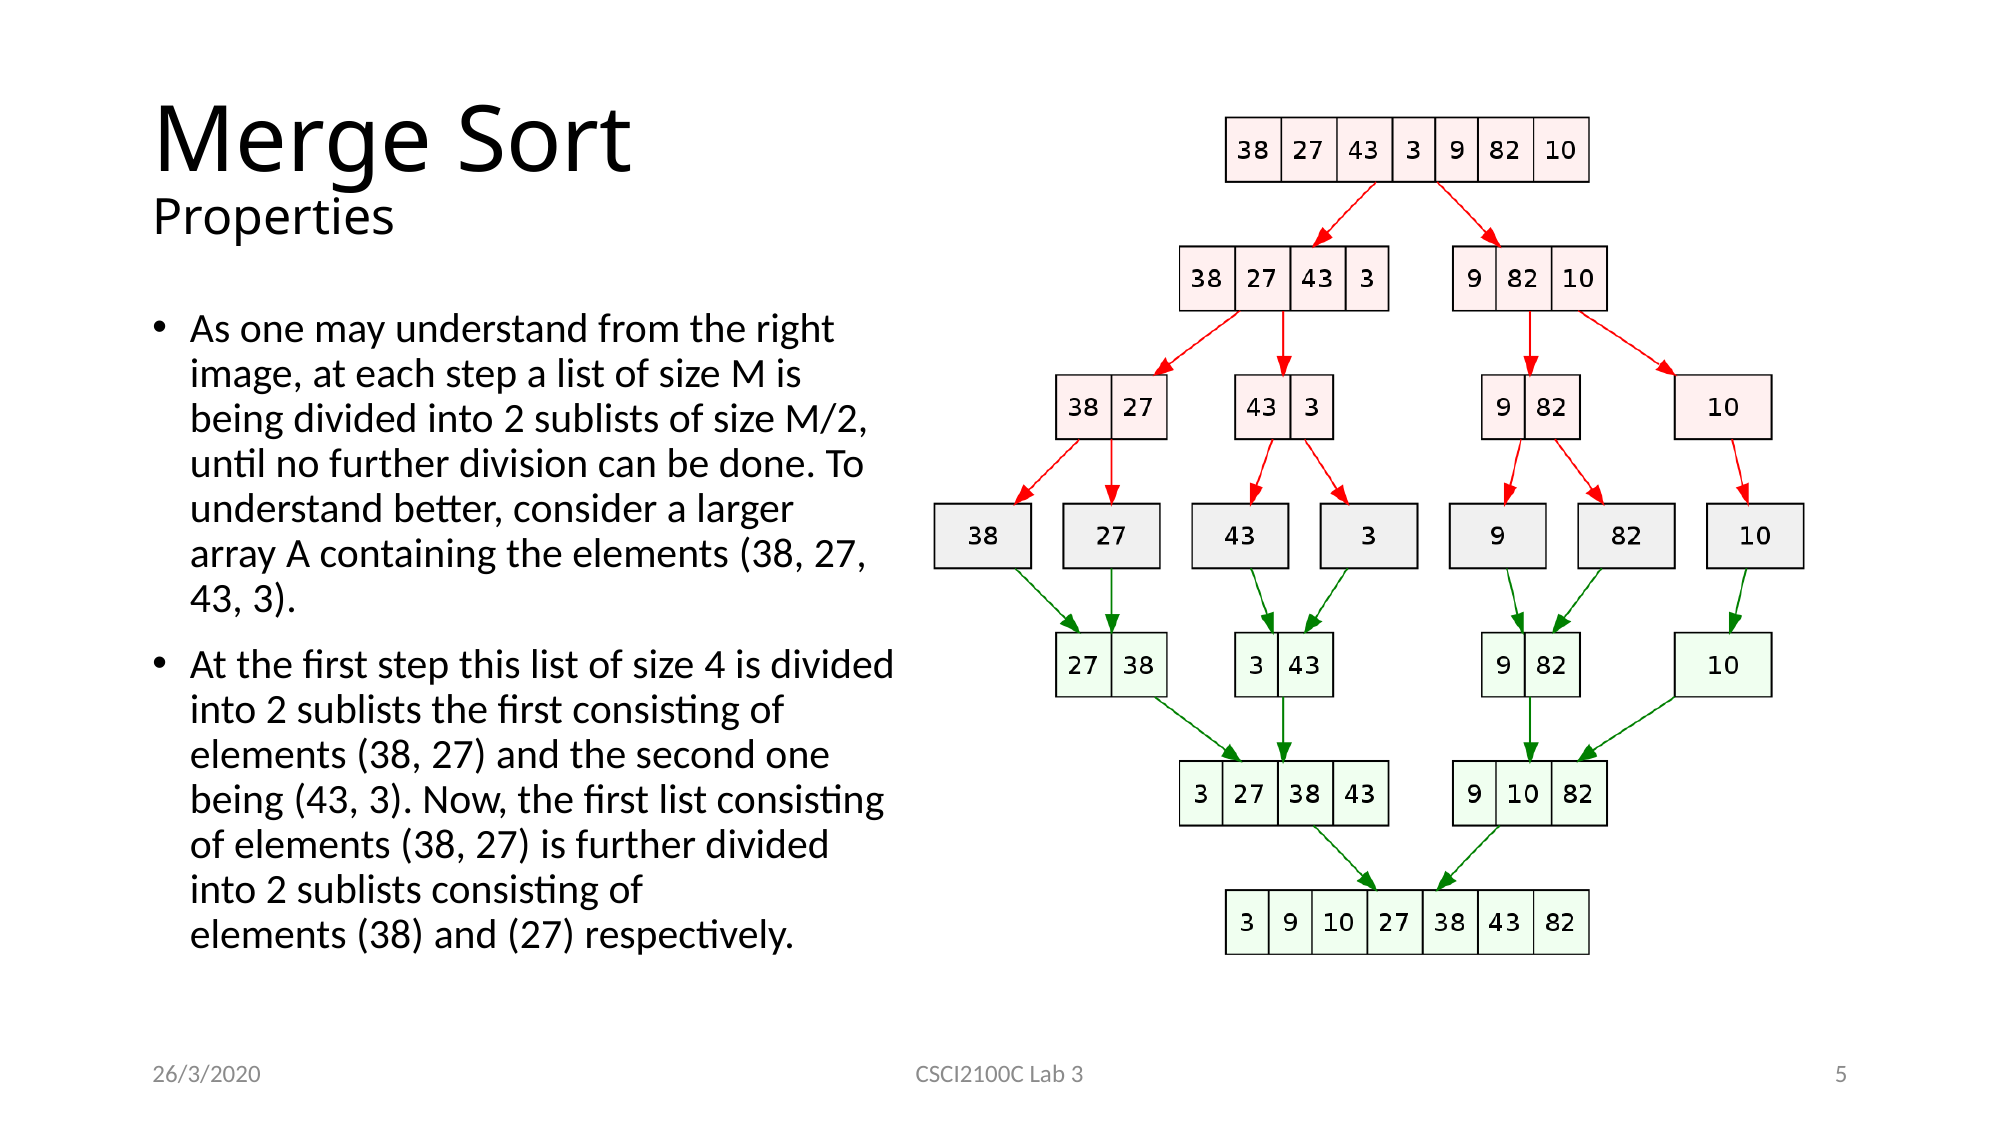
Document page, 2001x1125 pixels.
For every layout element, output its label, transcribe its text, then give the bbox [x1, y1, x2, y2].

list As one may understand from the right image, at each step a list of size M is being divided into 2 sublists of size M/2, until no further division can be done. To understand better, consider a larger array A containing the elements (38, 27, 43, 3). At the first step this list of size 4 is divided into 2 sublists the first consisting of elements (38, 27) and the second one being (43, 3). Now, the first list consisting of elements (38, 27) is further divided into 2 sublists consisting of elements (38) and (27) respectively. [137, 298, 912, 1013]
title Merge Sort Properties [137, 59, 1863, 278]
slide_number 5 [1412, 1042, 1863, 1103]
picture [927, 110, 1811, 961]
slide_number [137, 1042, 588, 1103]
footer CSCI2100C Lab 3 [662, 1042, 1338, 1103]
